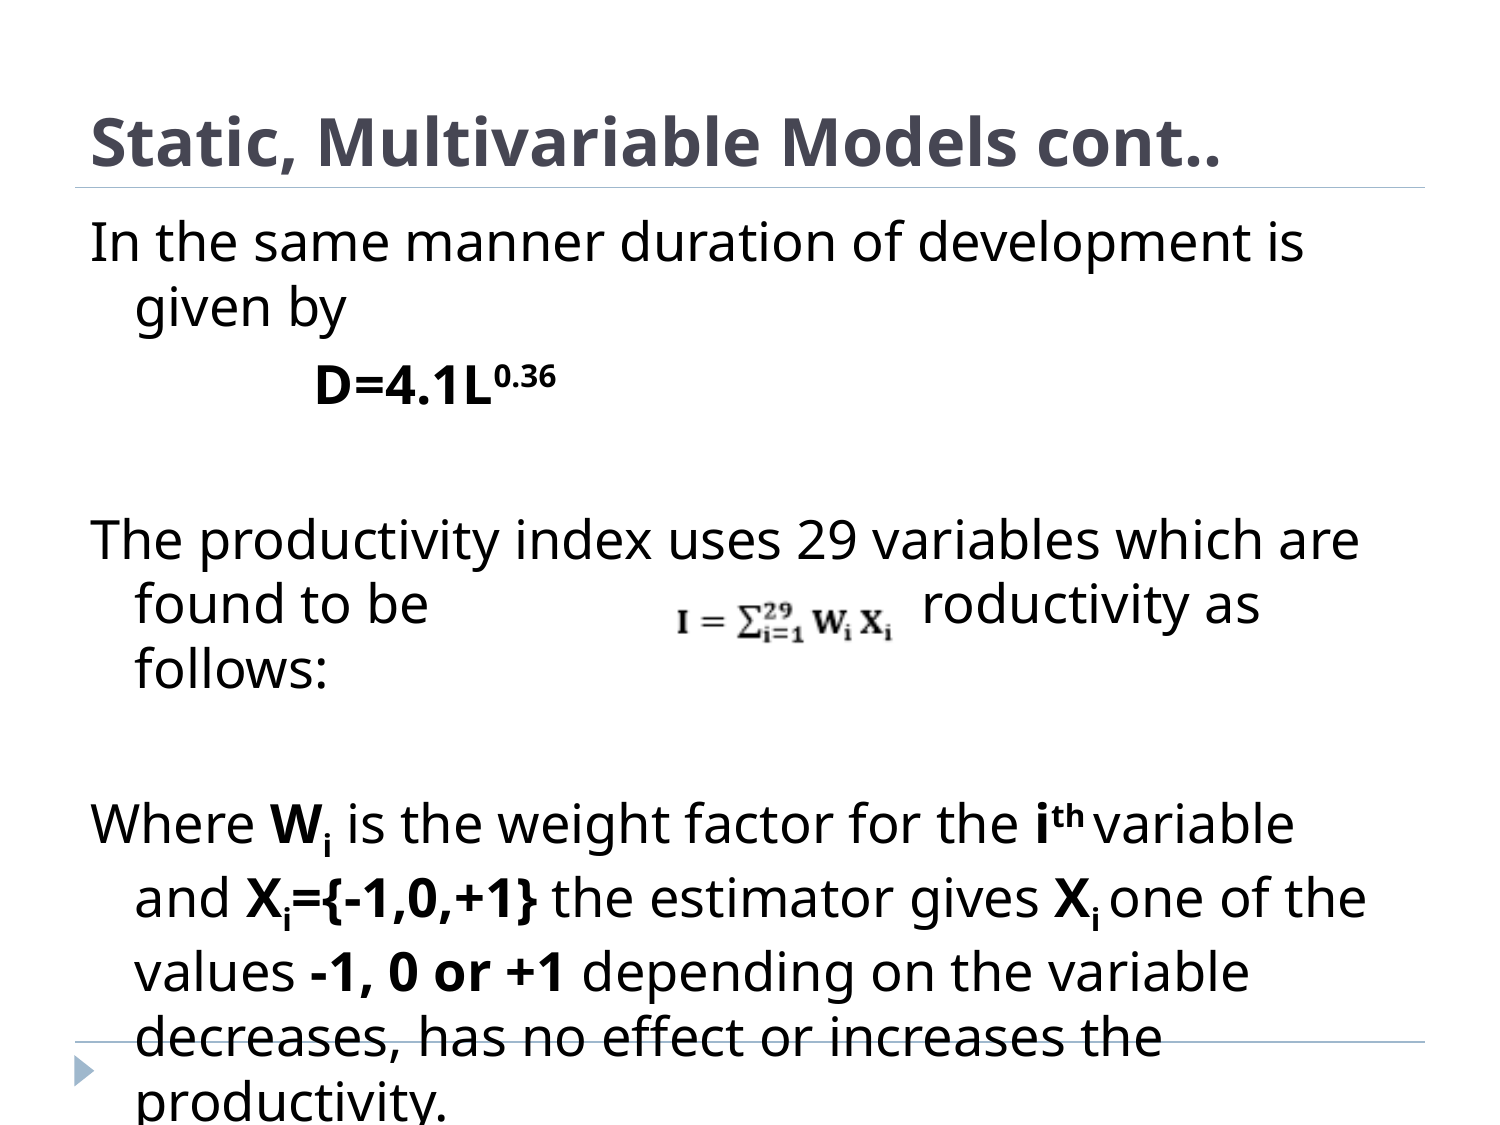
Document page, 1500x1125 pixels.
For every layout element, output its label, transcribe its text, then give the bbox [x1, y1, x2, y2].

list In the same manner duration of development is given by D=4.1L0.36 The productivity index uses 29 variables which are found to be highly correlated productivity as follows: Where Wi is the weight factor for the ith variable and Xi={-1,0,+1} the estimator gives Xi one of the values -1, 0 or +1 depending on the variable decreases, has no effect or increases the productivity. [75, 200, 1463, 1038]
picture [437, 574, 926, 664]
title Static, Multivariable Models cont.. [75, 24, 1425, 188]
